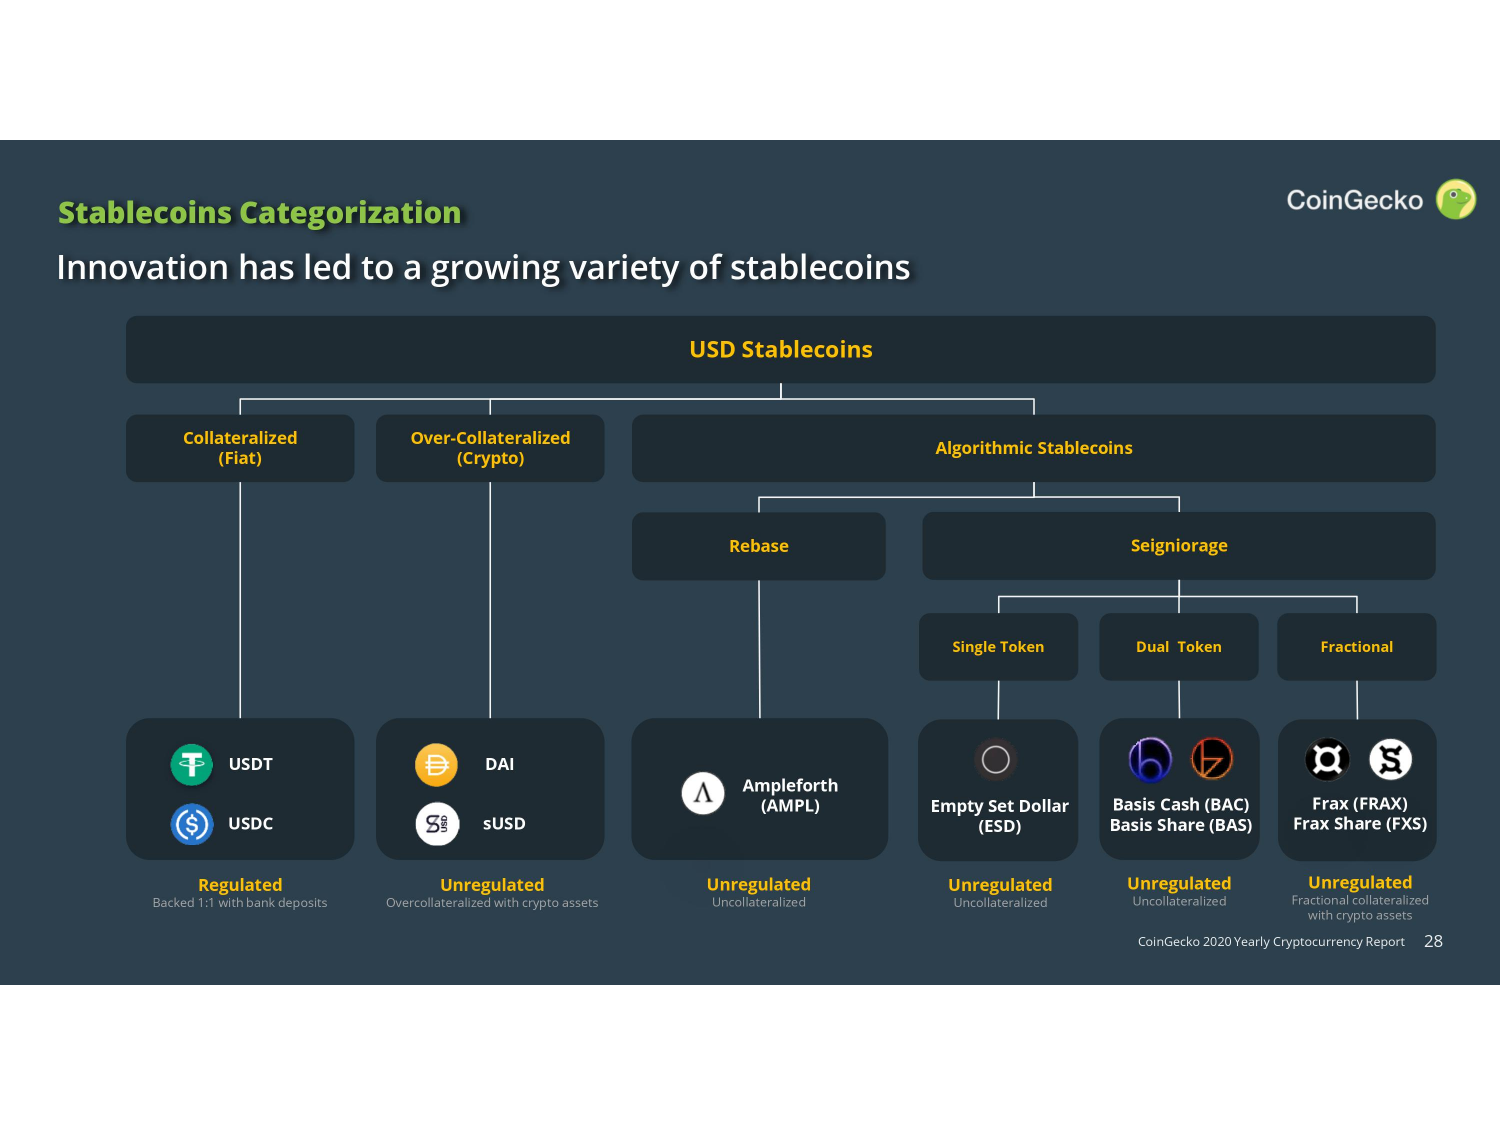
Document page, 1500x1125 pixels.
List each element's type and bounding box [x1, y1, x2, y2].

picture [0, 140, 1500, 985]
